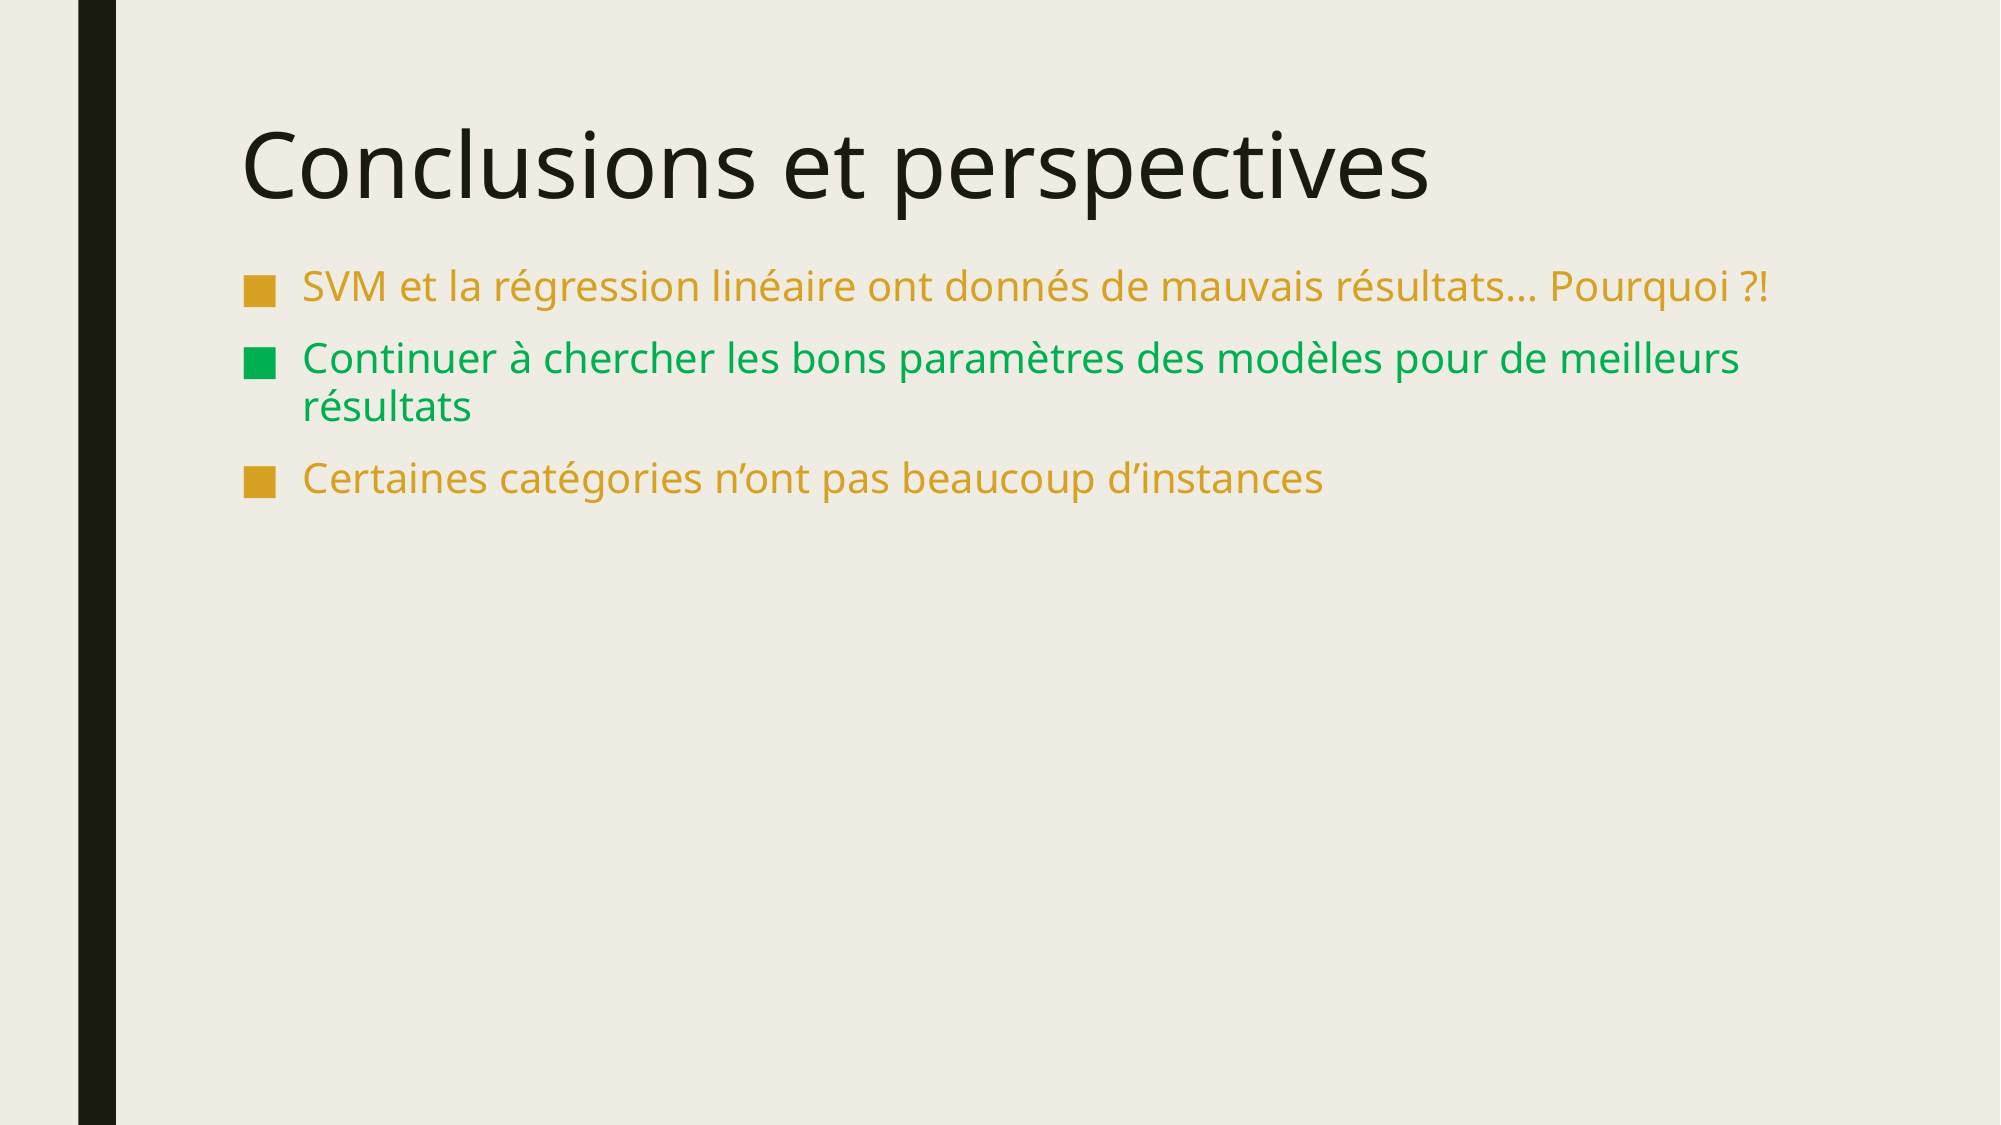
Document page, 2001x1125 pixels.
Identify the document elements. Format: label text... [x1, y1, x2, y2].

list SVM et la régression linéaire ont donnés de mauvais résultats… Pourquoi ?! Continuer à chercher les bons paramètres des modèles pour de meilleurs résultats Certaines catégories n’ont pas beaucoup d’instances [225, 256, 1800, 963]
title Conclusions et perspectives [225, 112, 1800, 256]
